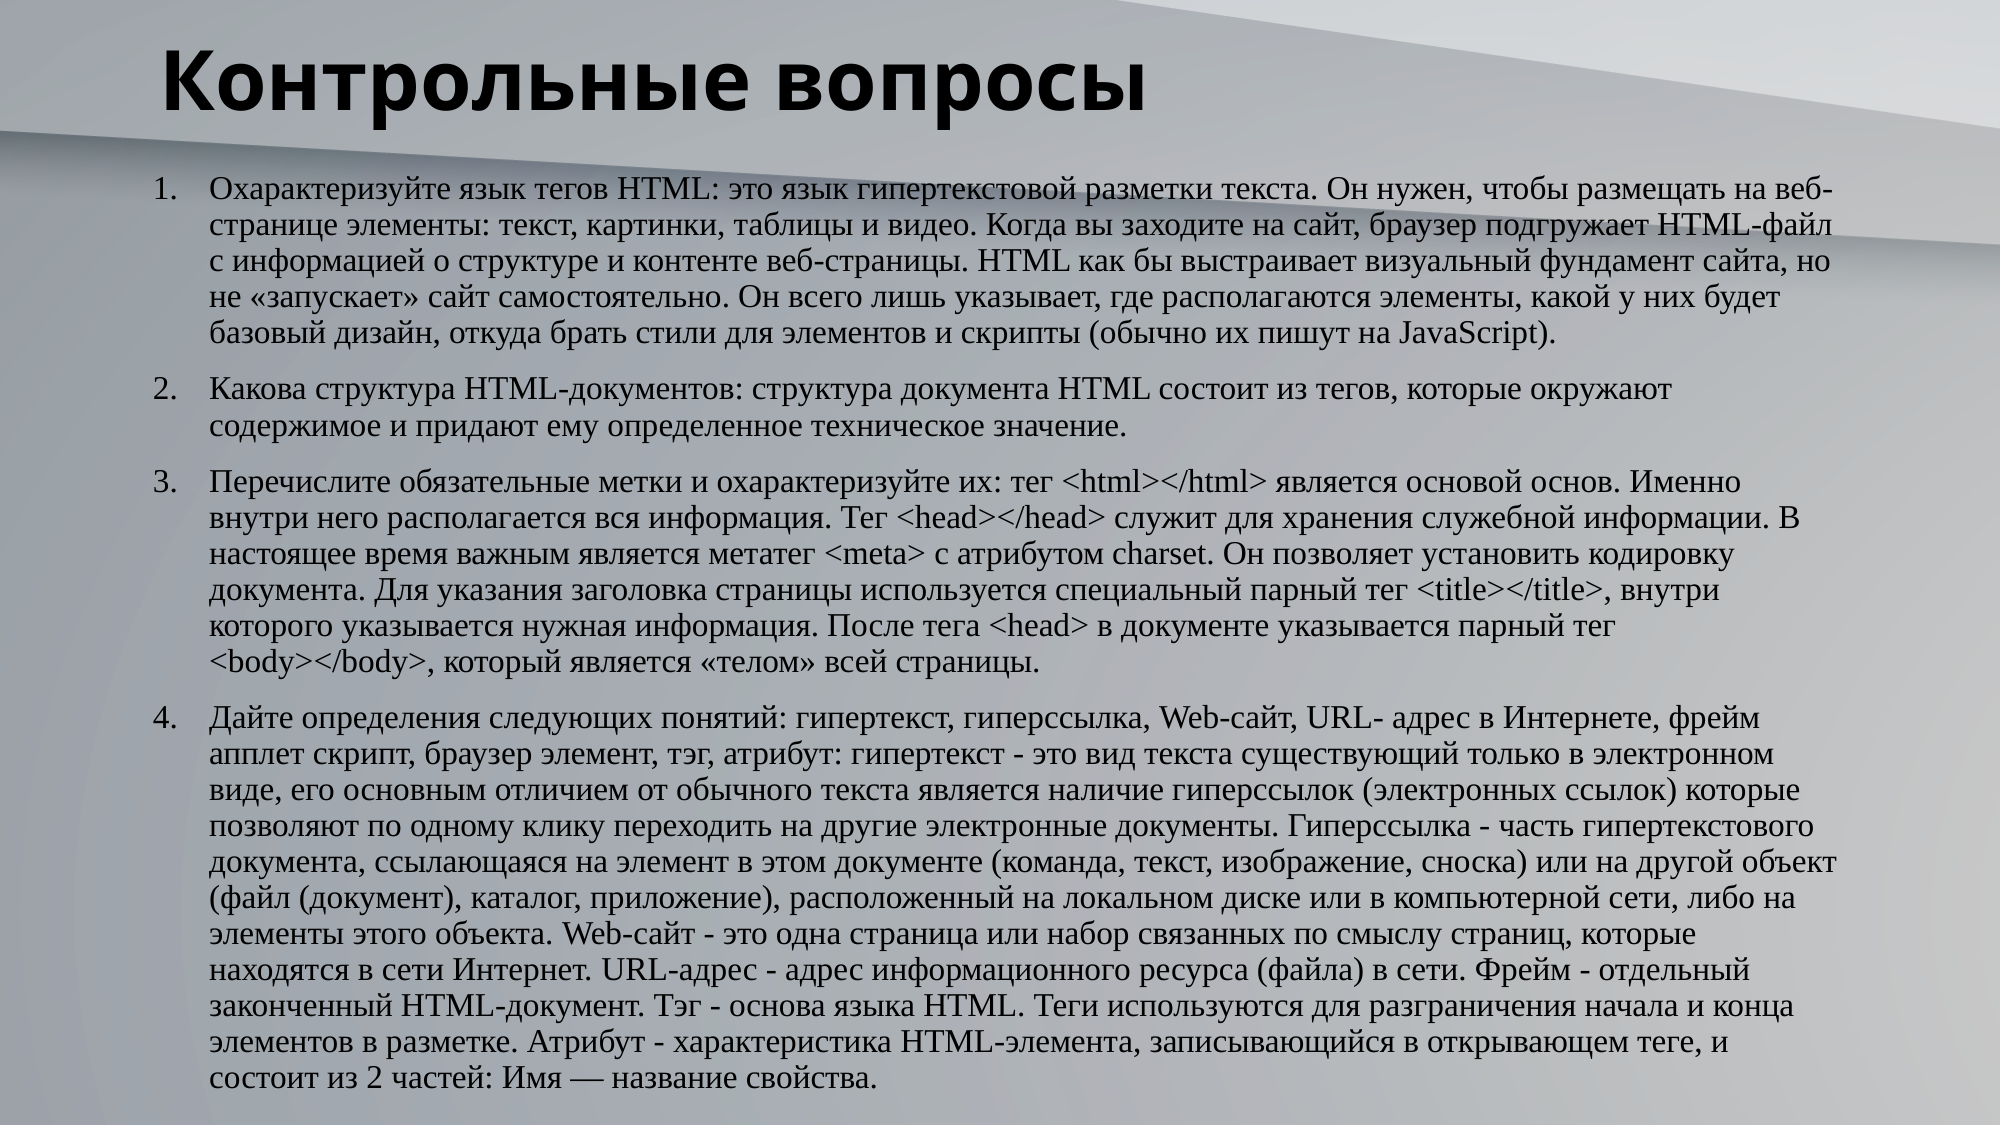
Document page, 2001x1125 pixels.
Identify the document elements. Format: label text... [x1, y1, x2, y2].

title Контрольные вопросы [144, 3, 1860, 163]
picture [0, 0, 2000, 1125]
list Охарактеризуйте язык тегов HTML: это язык гипертекстовой разметки текста. Он нужен, чтобы размещать на веб-странице элементы: текст, картинки, таблицы и видео. Когда вы заходите на сайт, браузер подгружает HTML-файл с информацией о структуре и контенте веб-страницы. HTML как бы выстраивает визуальный фундамент сайта, но не «запускает» сайт самостоятельно. Он всего лишь указывает, где располагаются элементы, какой у них будет базовый дизайн, откуда брать стили для элементов и скрипты (обычно их пишут на JavaScript). Какова структура HTML-документов: структура документа HTML состоит из тегов, которые окружают содержимое и придают ему определенное техническое значение. Перечислите обязательные метки и охарактеризуйте их: тег <html></html> является основой основ. Именно внутри него располагается вся информация. Тег <head></head> служит для хранения служебной информации. В настоящее время важным является метатег <meta> с атрибутом charset. Он позволяет установить кодировку документа. Для указания заголовка страницы используется специальный парный тег <title></title>, внутри которого указывается нужная информация. После тега <head> в документе указывается парный тег <body></body>, который является «телом» всей страницы. Дайте определения следующих понятий: гипертекст, гиперссылка, Web-сайт, URL- адрес в Интернете, фрейм апплет скрипт, браузер элемент, тэг, атрибут: гипертекст - это вид текста существующий только в электронном виде, его основным отличием от обычного текста является наличие гиперссылок (электронных ссылок) которые позволяют по одному клику переходить на другие электронные документы. Гиперссылка - часть гипертекстового документа, ссылающаяся на элемент в этом документе (команда, текст, изображение, сноска) или на другой объект (файл (документ), каталог, приложение), расположенный на локальном диске или в компьютерной сети, либо на элементы этого объекта. Web-сайт - это одна страница или набор связанных по смыслу страниц, которые находятся в сети Интернет. URL-адрес - адрес информационного ресурса (файла) в сети. Фрейм - отдельный законченный HTML-документ. Тэг - основа языка HTML. Теги используются для разграничения начала и конца элементов в разметке. Атрибут - характеристика HTML-элемента, записывающийся в открывающем теге, и состоит из 2 частей: Имя — название свойства. [137, 163, 1860, 937]
